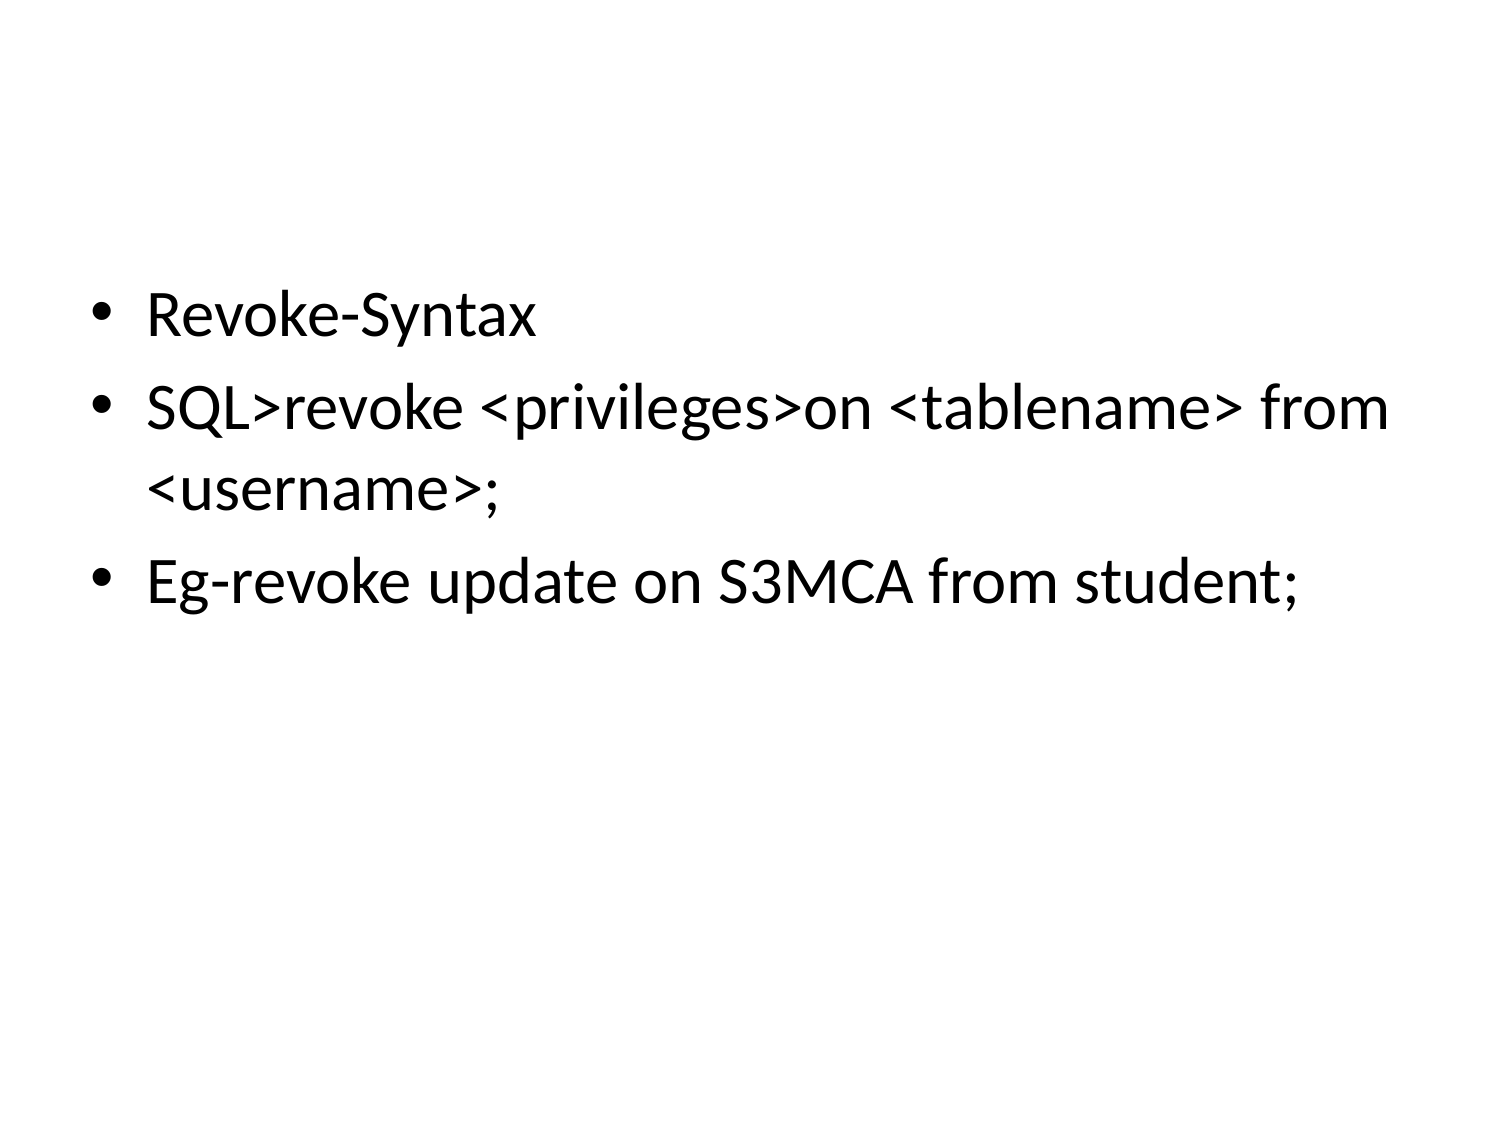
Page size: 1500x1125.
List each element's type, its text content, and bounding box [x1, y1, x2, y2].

list Revoke-Syntax SQL>revoke <privileges>on <tablename> from <username>; Eg-revoke update on S3MCA from student; [75, 262, 1425, 1005]
